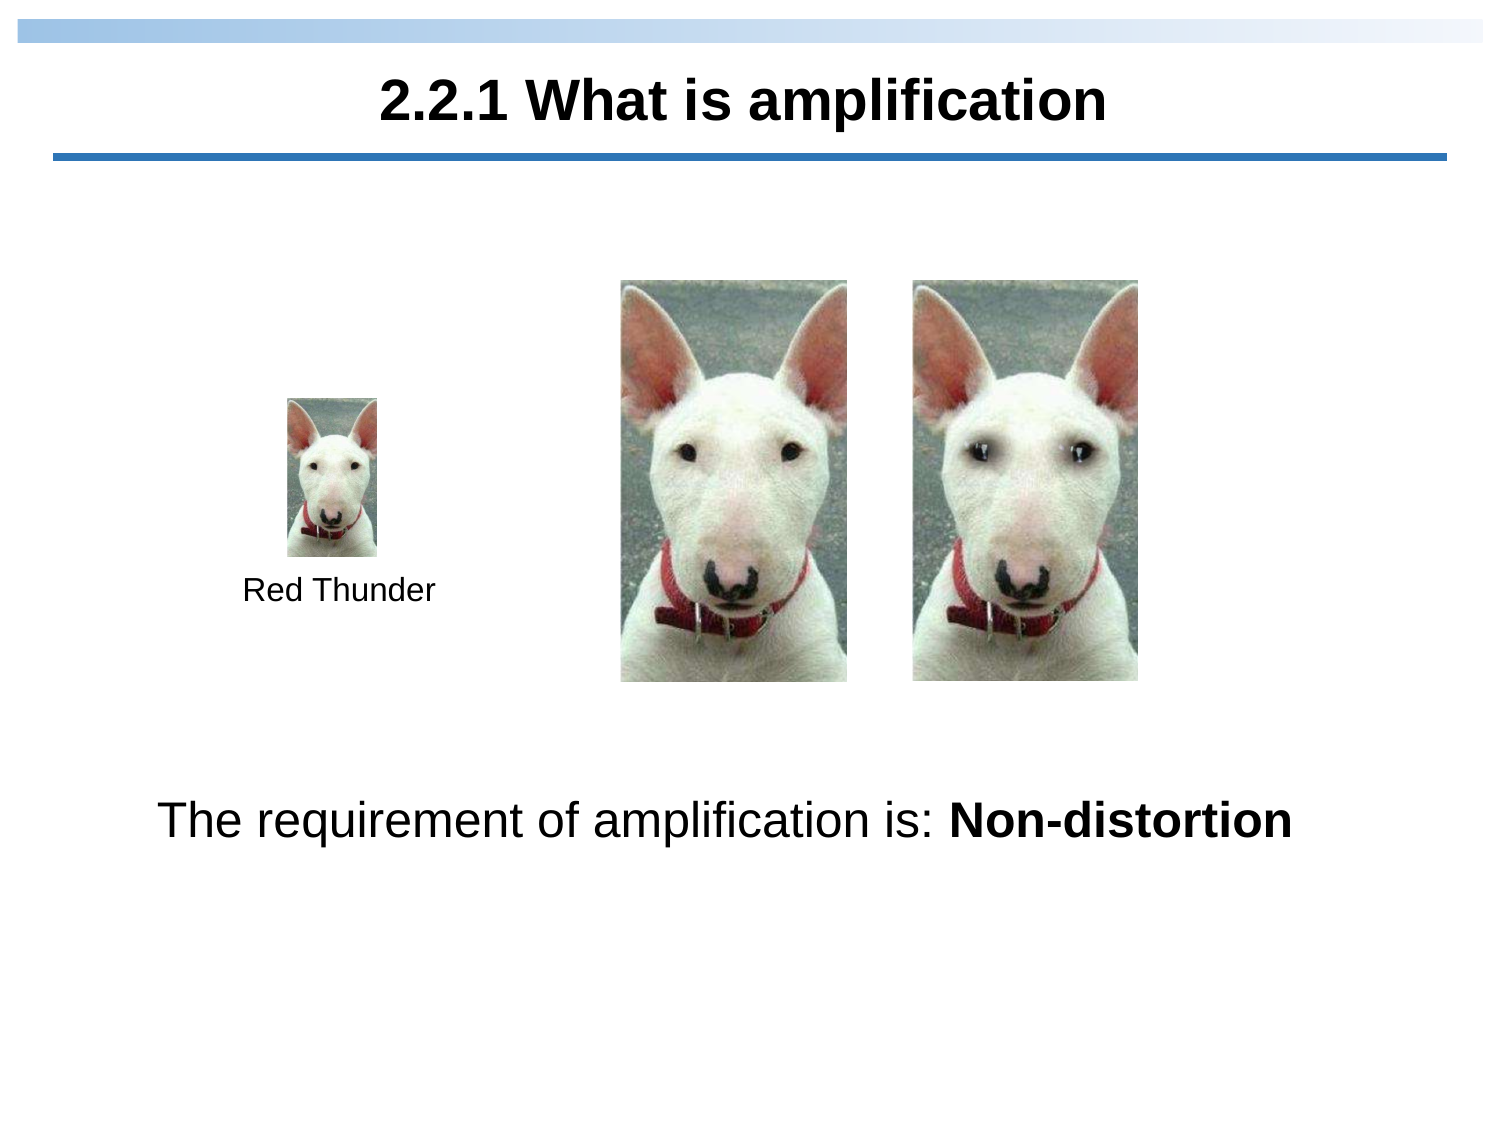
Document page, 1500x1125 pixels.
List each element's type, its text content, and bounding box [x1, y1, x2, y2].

text_box Red Thunder [210, 560, 469, 615]
picture [620, 280, 847, 682]
picture [286, 398, 377, 557]
text_box The requirement of amplification is: Non-distortion [53, 780, 1398, 856]
text_box [52, 152, 1448, 162]
text_box 2.2.1 What is amplification [100, 54, 1388, 140]
text_box [17, 18, 1483, 44]
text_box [912, 280, 1138, 681]
